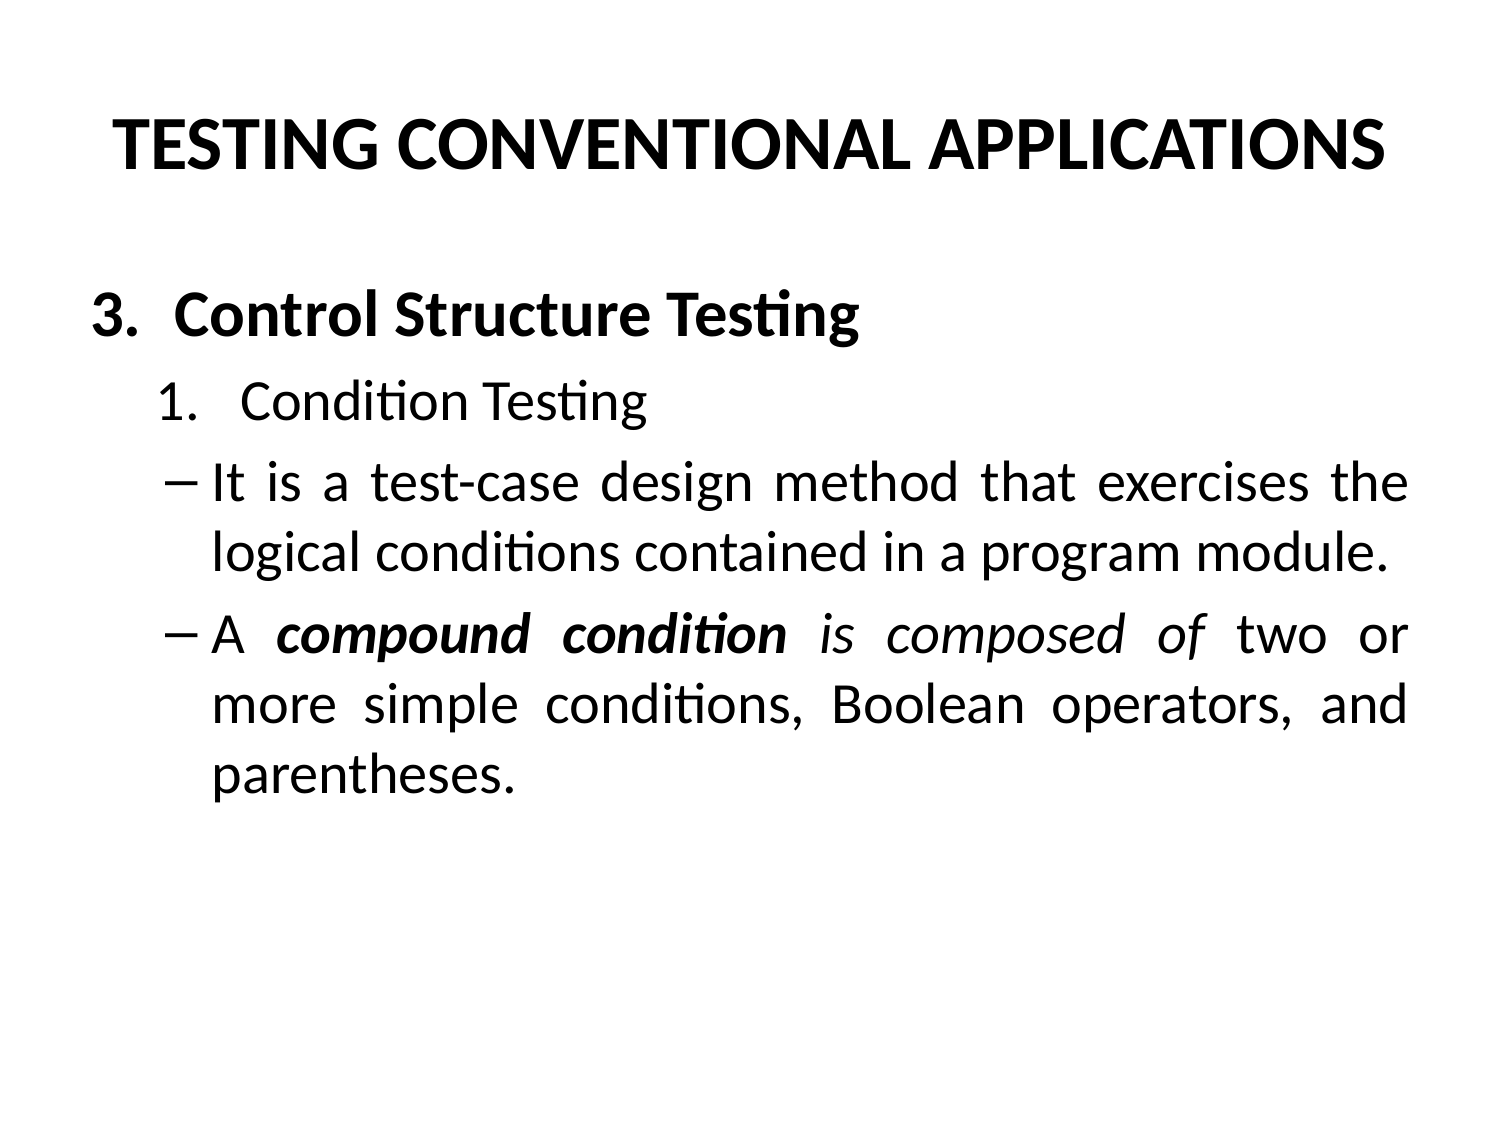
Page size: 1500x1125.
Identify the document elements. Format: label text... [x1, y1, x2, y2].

title TESTING CONVENTIONAL APPLICATIONS [75, 45, 1425, 233]
list Control Structure Testing Condition Testing It is a test-case design method that exercises the logical conditions contained in a program module. A compound condition is composed of two or more simple conditions, Boolean operators, and parentheses. [75, 262, 1425, 1005]
